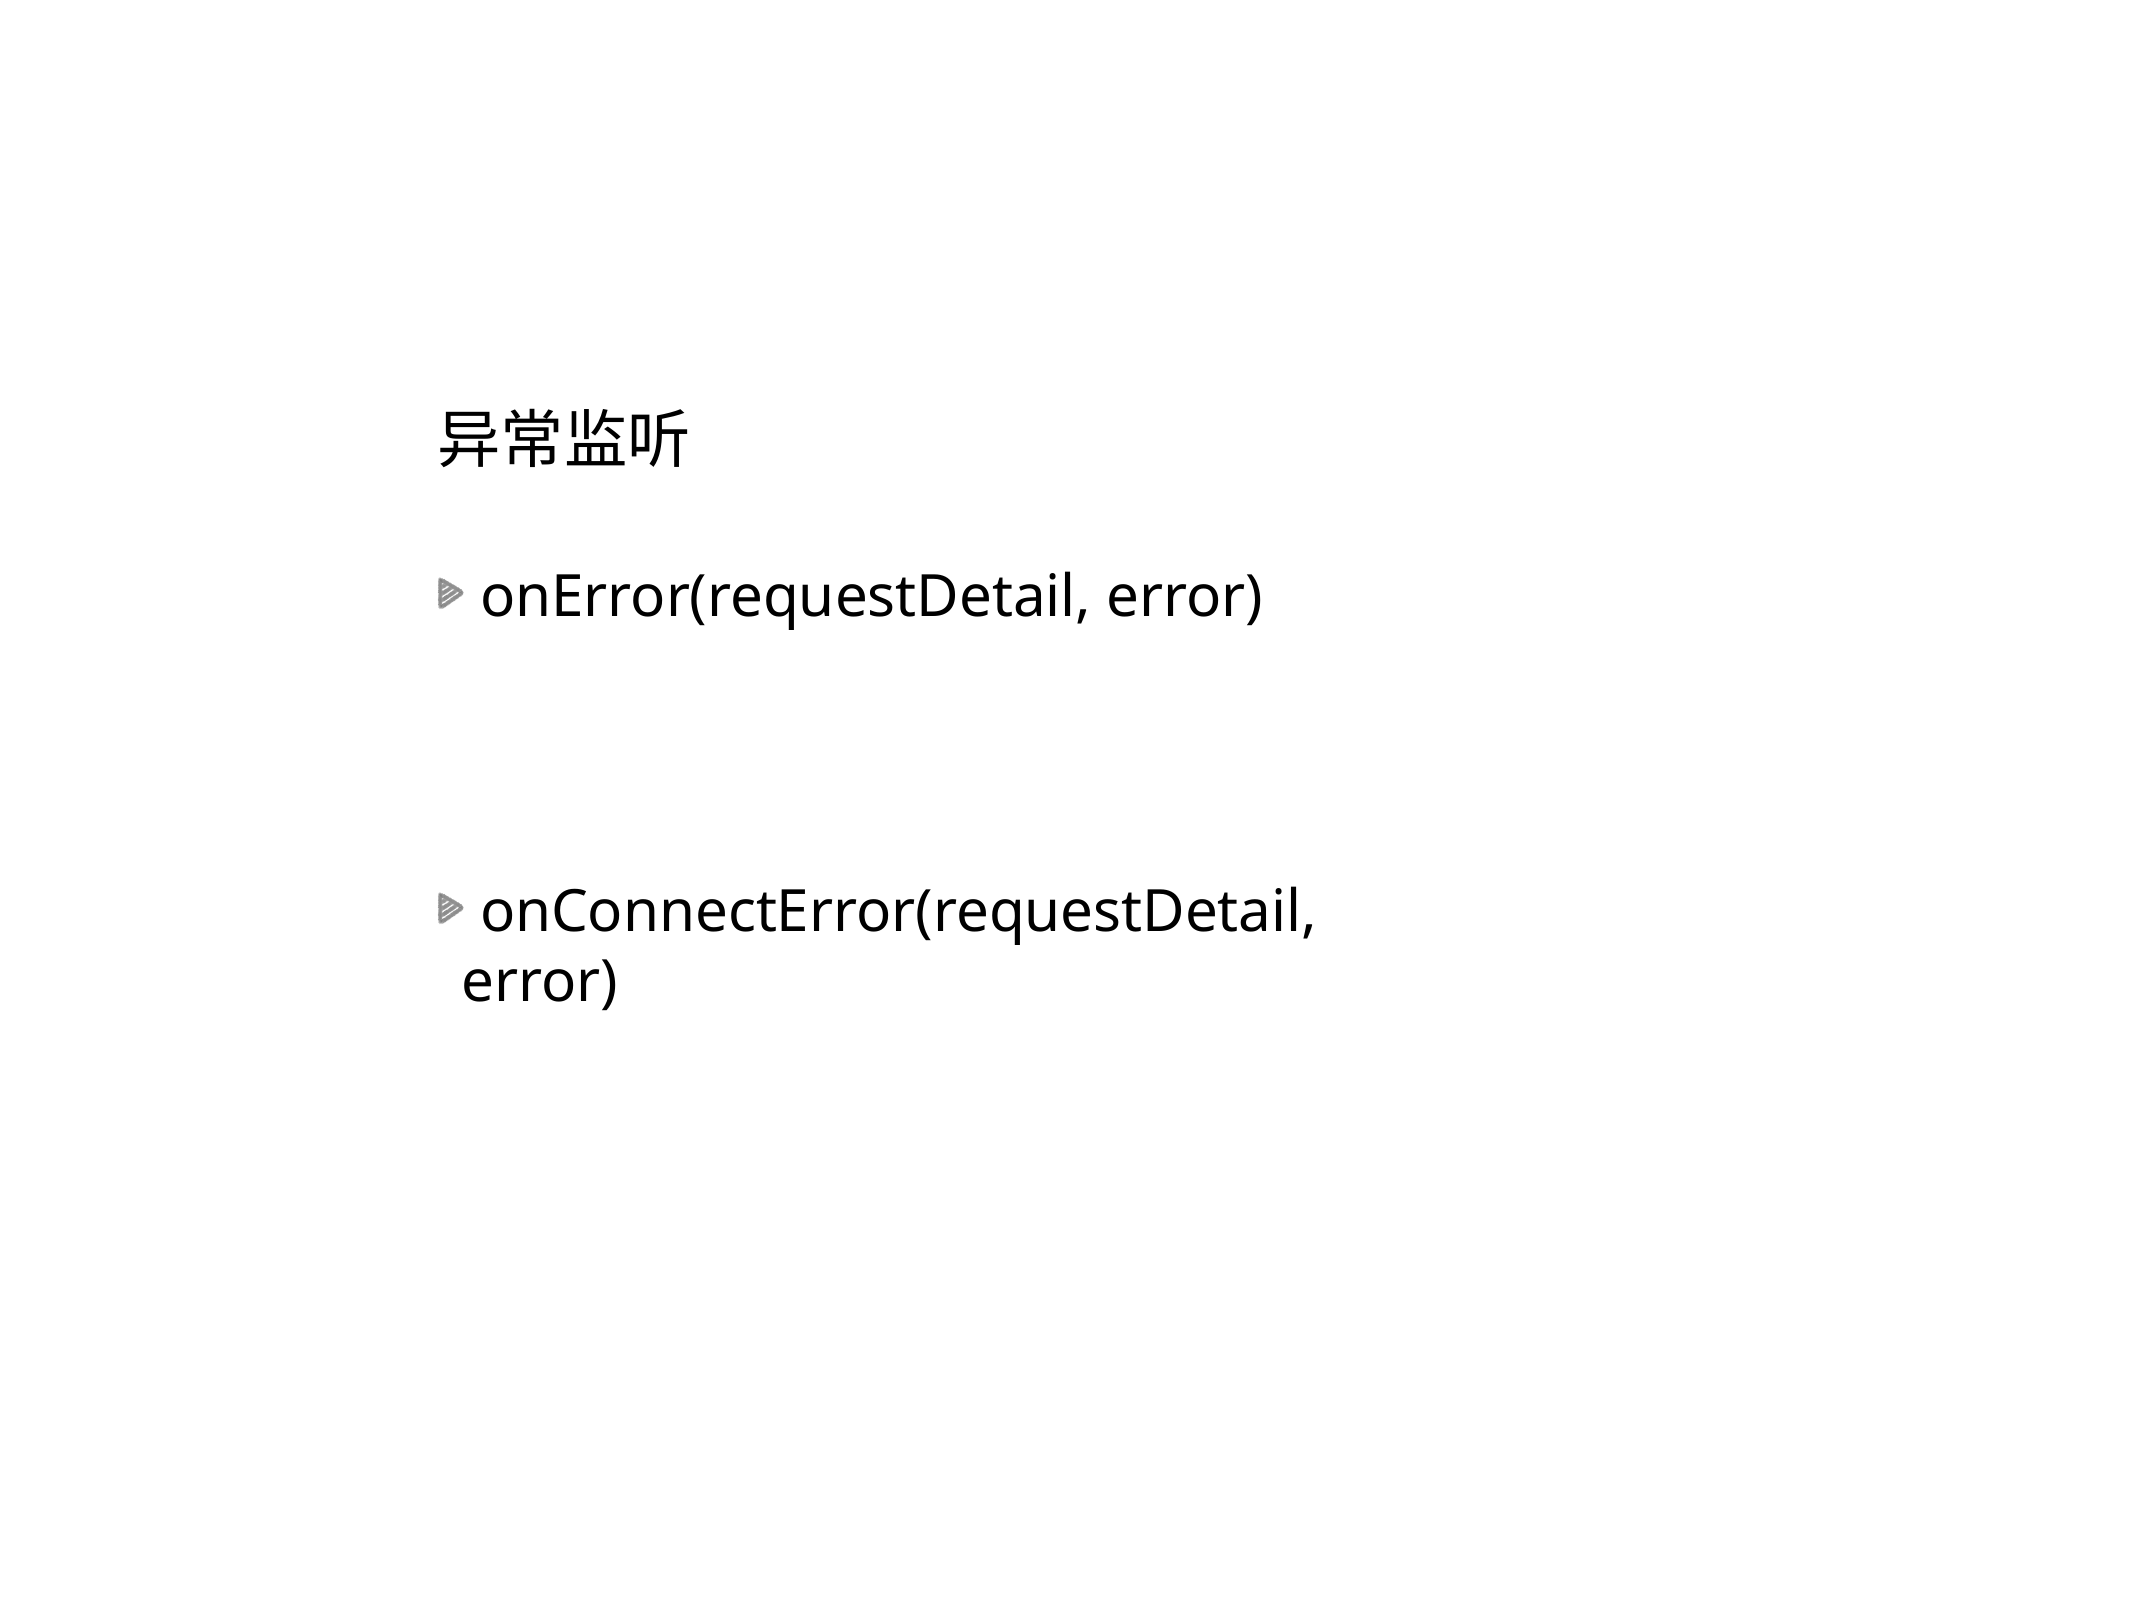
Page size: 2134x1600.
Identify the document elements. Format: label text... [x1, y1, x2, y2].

picture [437, 576, 465, 610]
picture [437, 891, 465, 925]
title 异常监听 [432, 399, 1458, 476]
list onError(requestDetail, error) onConnectError(requestDetail, error) [432, 564, 1458, 1007]
